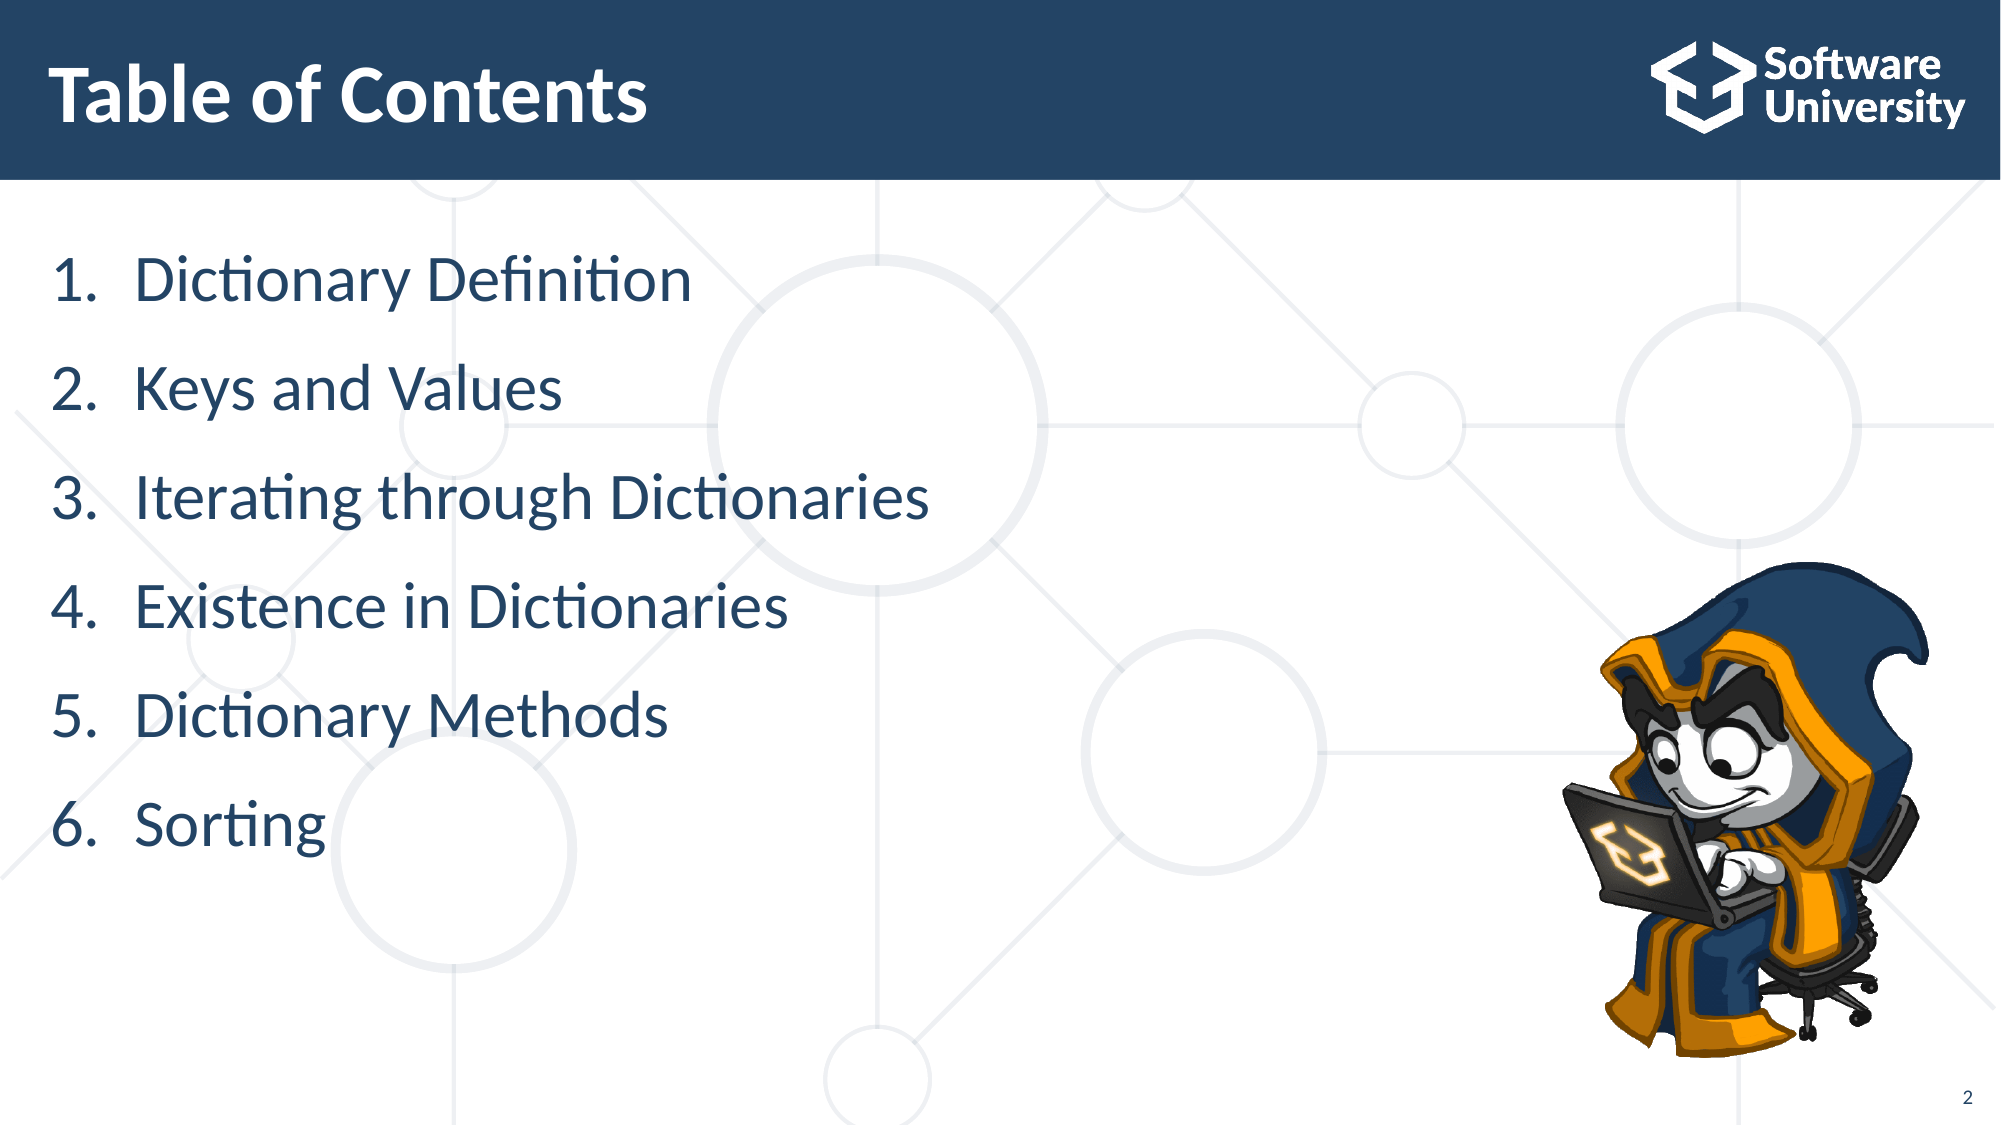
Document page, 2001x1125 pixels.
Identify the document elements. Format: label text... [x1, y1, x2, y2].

picture [1561, 559, 1931, 1059]
list Dictionary Definition Keys and Values Iterating through Dictionaries Existence in Dictionaries Dictionary Methods Sorting [32, 224, 1517, 1080]
title Table of Contents [31, 16, 1625, 162]
text_box 2 [1927, 1067, 1989, 1117]
picture [1651, 41, 1966, 134]
